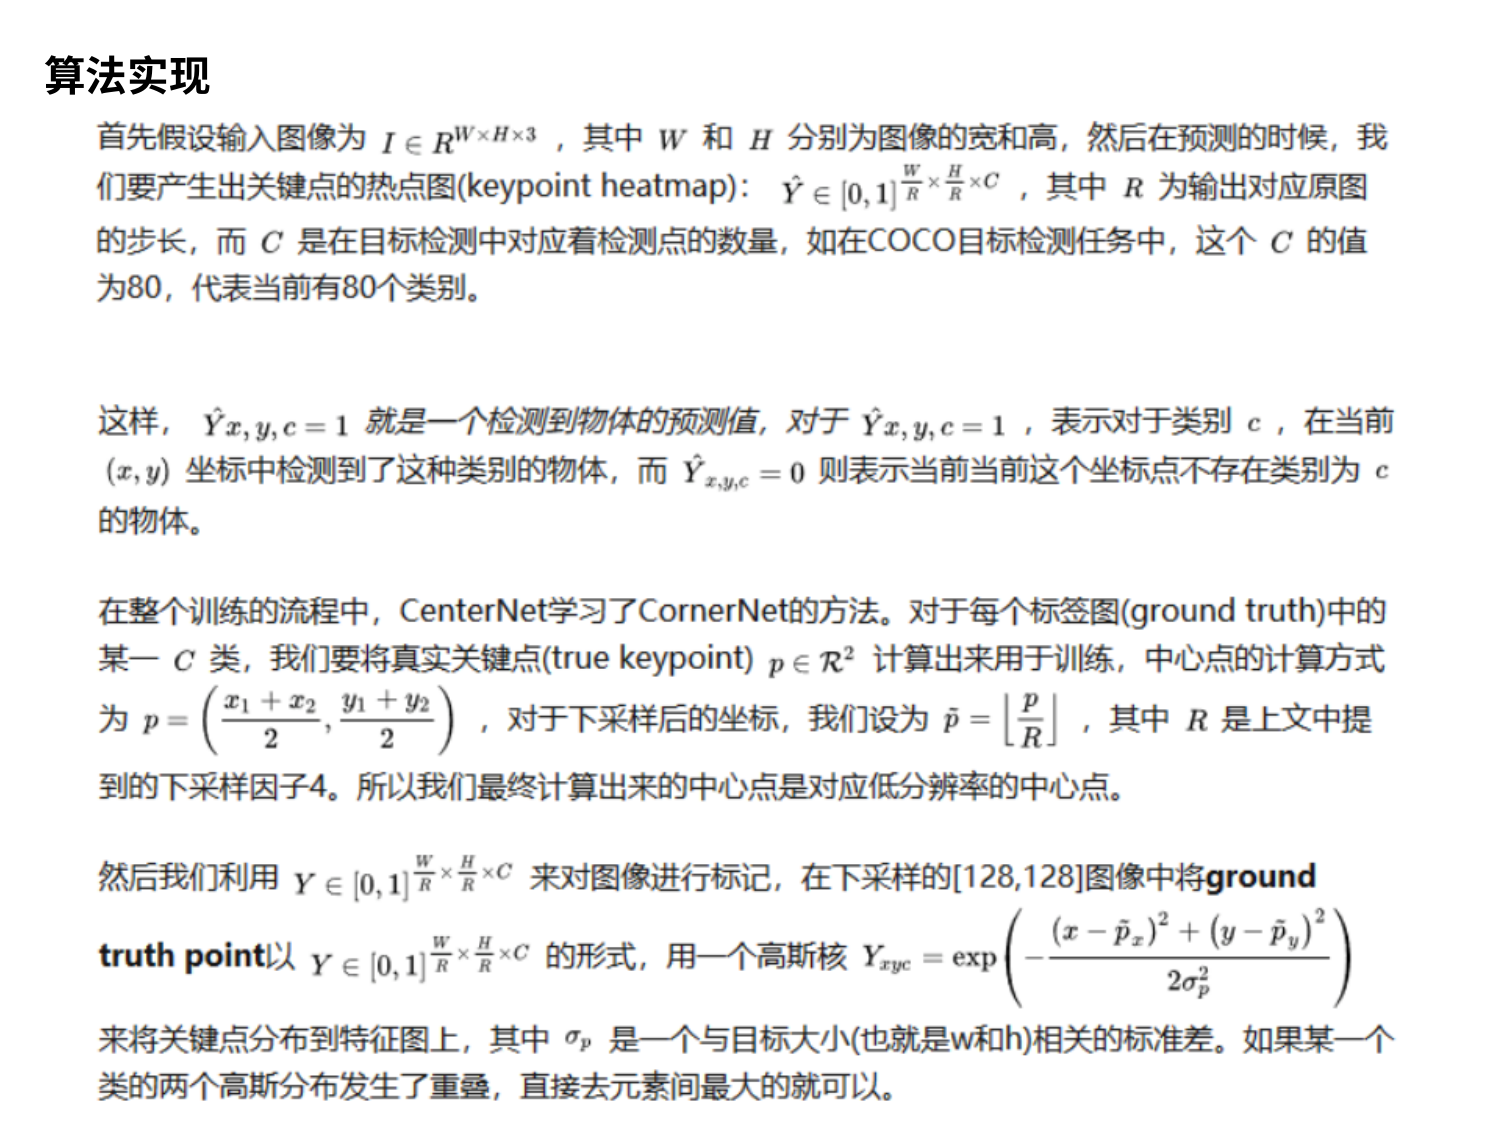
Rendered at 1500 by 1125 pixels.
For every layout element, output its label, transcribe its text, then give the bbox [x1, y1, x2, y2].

text_box 算法实现 [29, 42, 420, 108]
picture [70, 101, 1430, 1104]
